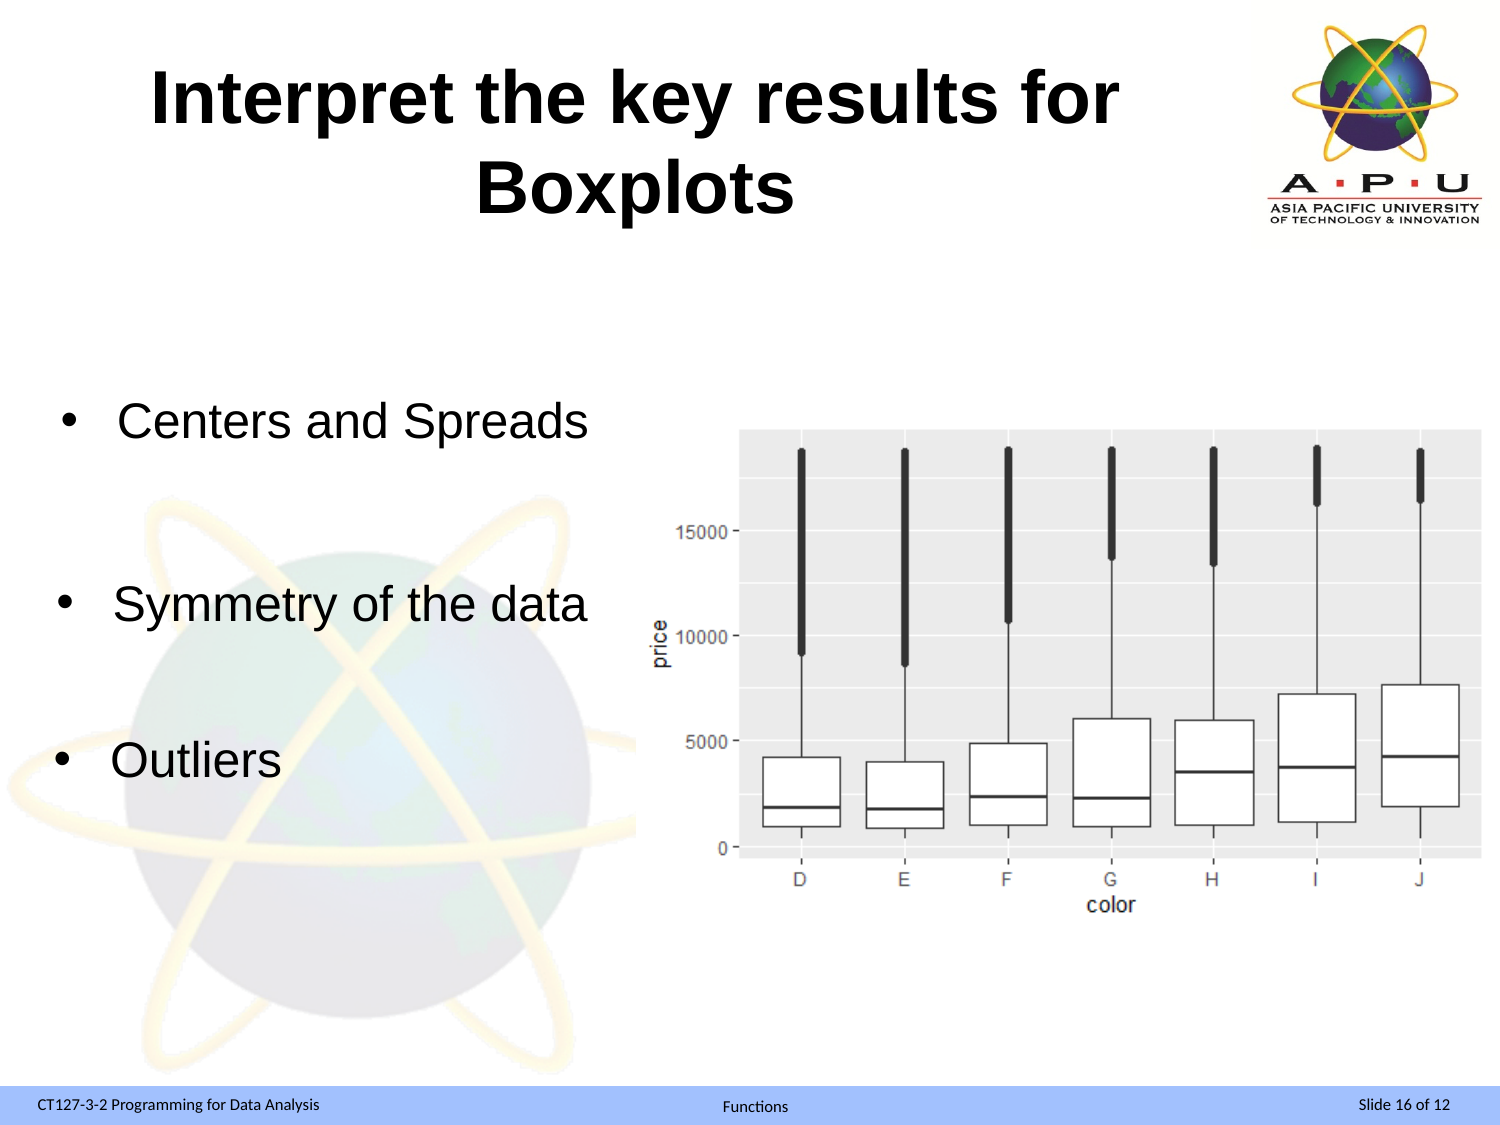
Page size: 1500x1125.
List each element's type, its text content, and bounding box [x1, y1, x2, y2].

text_box Centers and Spreads [45, 381, 605, 457]
text_box Outliers [38, 720, 298, 796]
picture [1251, 0, 1500, 249]
picture [635, 419, 1494, 929]
text_box Symmetry of the data [41, 564, 604, 639]
title Interpret the key results for Boxplots [37, 45, 1235, 233]
